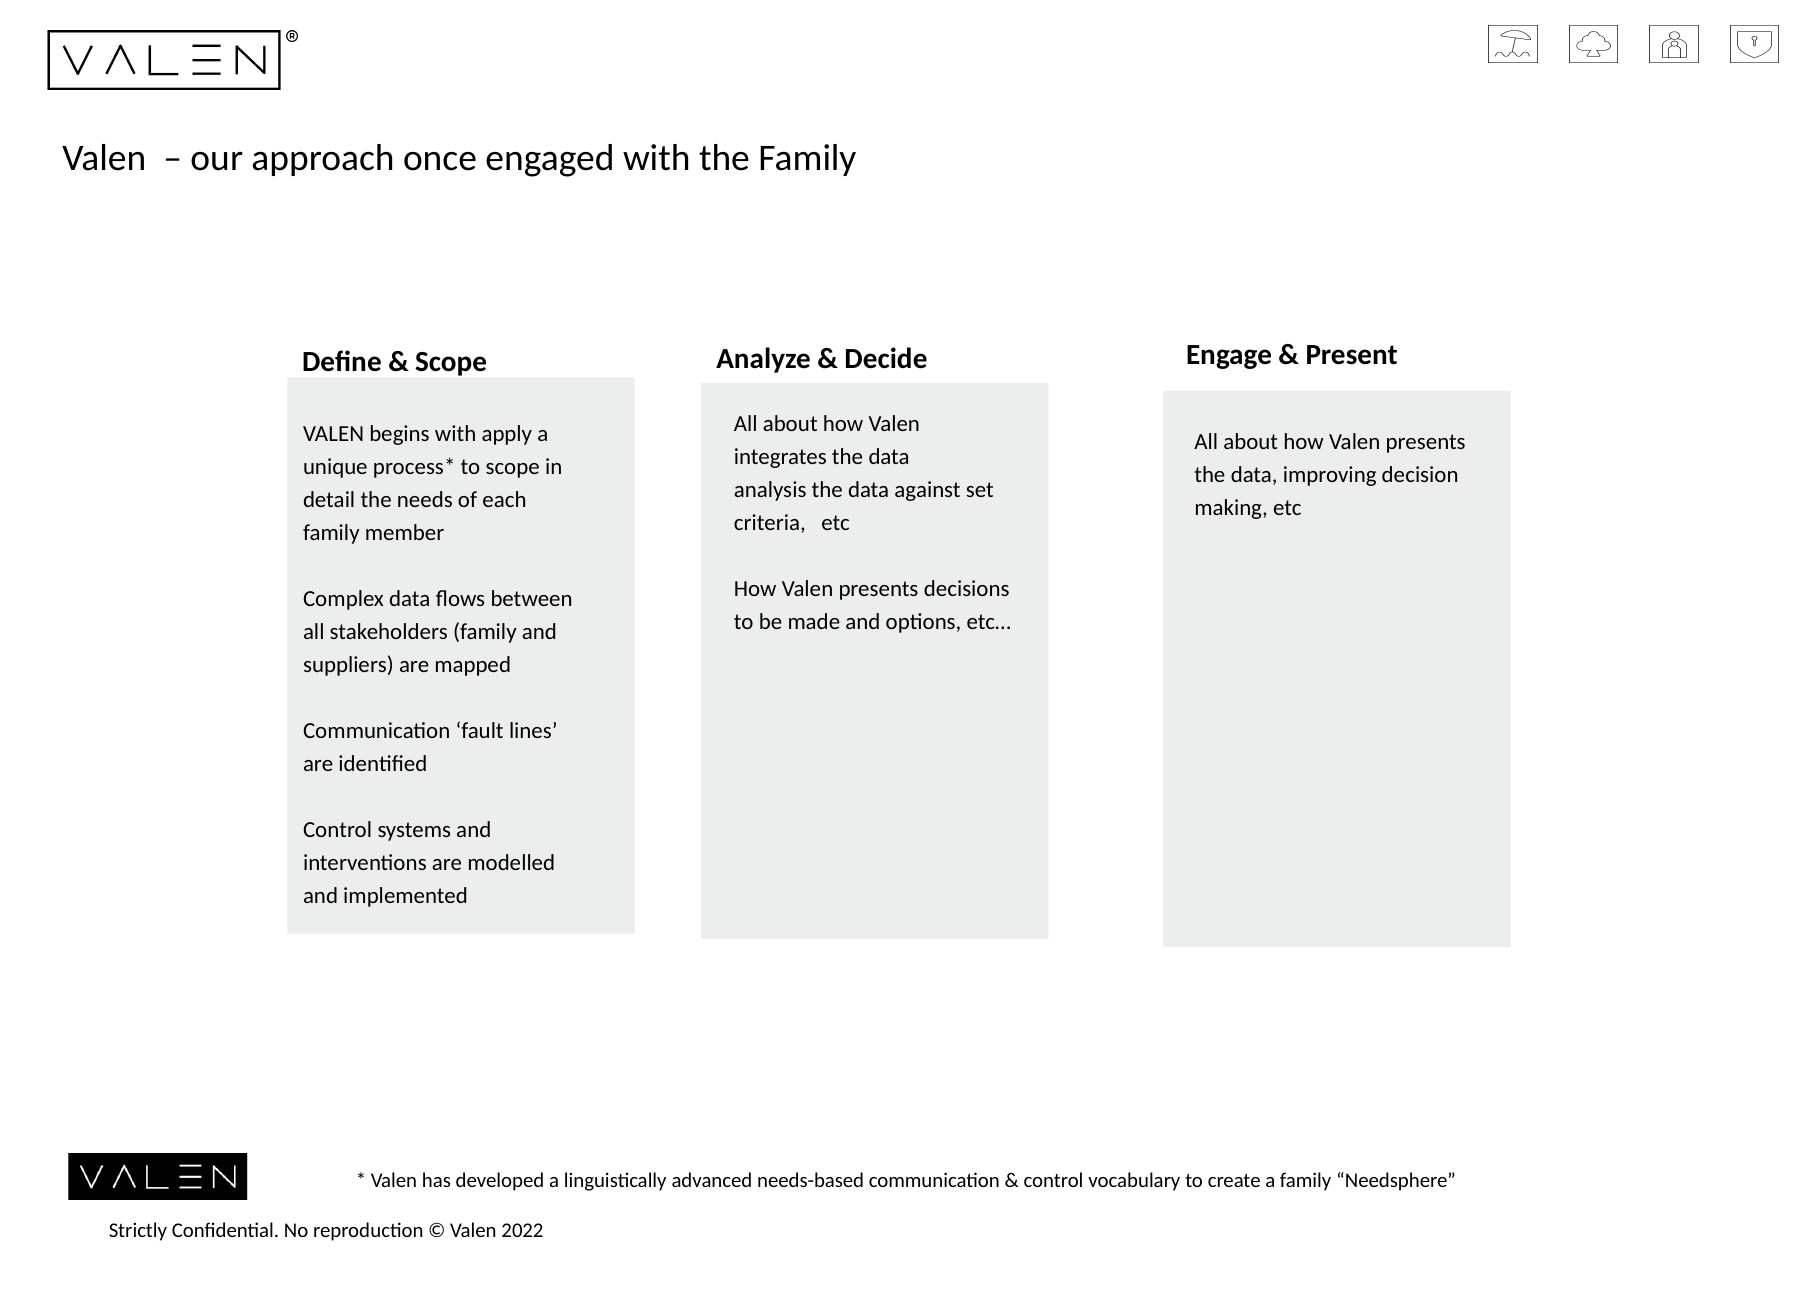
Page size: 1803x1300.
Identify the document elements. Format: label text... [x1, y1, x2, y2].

text_box All about how Valen integrates the data analysis the data against set criteria, etc How Valen presents decisions to be made and options, etc… [718, 395, 1032, 642]
text_box All about how Valen presents the data, improving decision making, etc [1178, 414, 1492, 528]
text_box Analyze & Decide [701, 331, 964, 382]
picture [47, 30, 281, 90]
text_box [701, 383, 1049, 940]
picture [1488, 25, 1538, 63]
text_box Engage & Present [1171, 327, 1434, 378]
text_box VALEN begins with apply a unique process* to scope in detail the needs of each family member Complex data flows between all stakeholders (family and suppliers) are mapped Communication ‘fault lines’ are identified Control systems and interventions are modelled and implemented [287, 406, 602, 916]
picture [286, 30, 298, 42]
text_box [287, 377, 635, 934]
picture [1569, 25, 1618, 63]
title Valen – our approach once engaged with the Family [62, 132, 1220, 179]
text_box [1163, 390, 1511, 948]
picture [1730, 25, 1779, 63]
text_box * Valen has developed a linguistically advanced needs-based communication & control vocabulary to create a family “Needsphere” [340, 1161, 1648, 1200]
picture [66, 1153, 249, 1201]
text_box Define & Scope [287, 334, 550, 385]
picture [1649, 25, 1699, 63]
